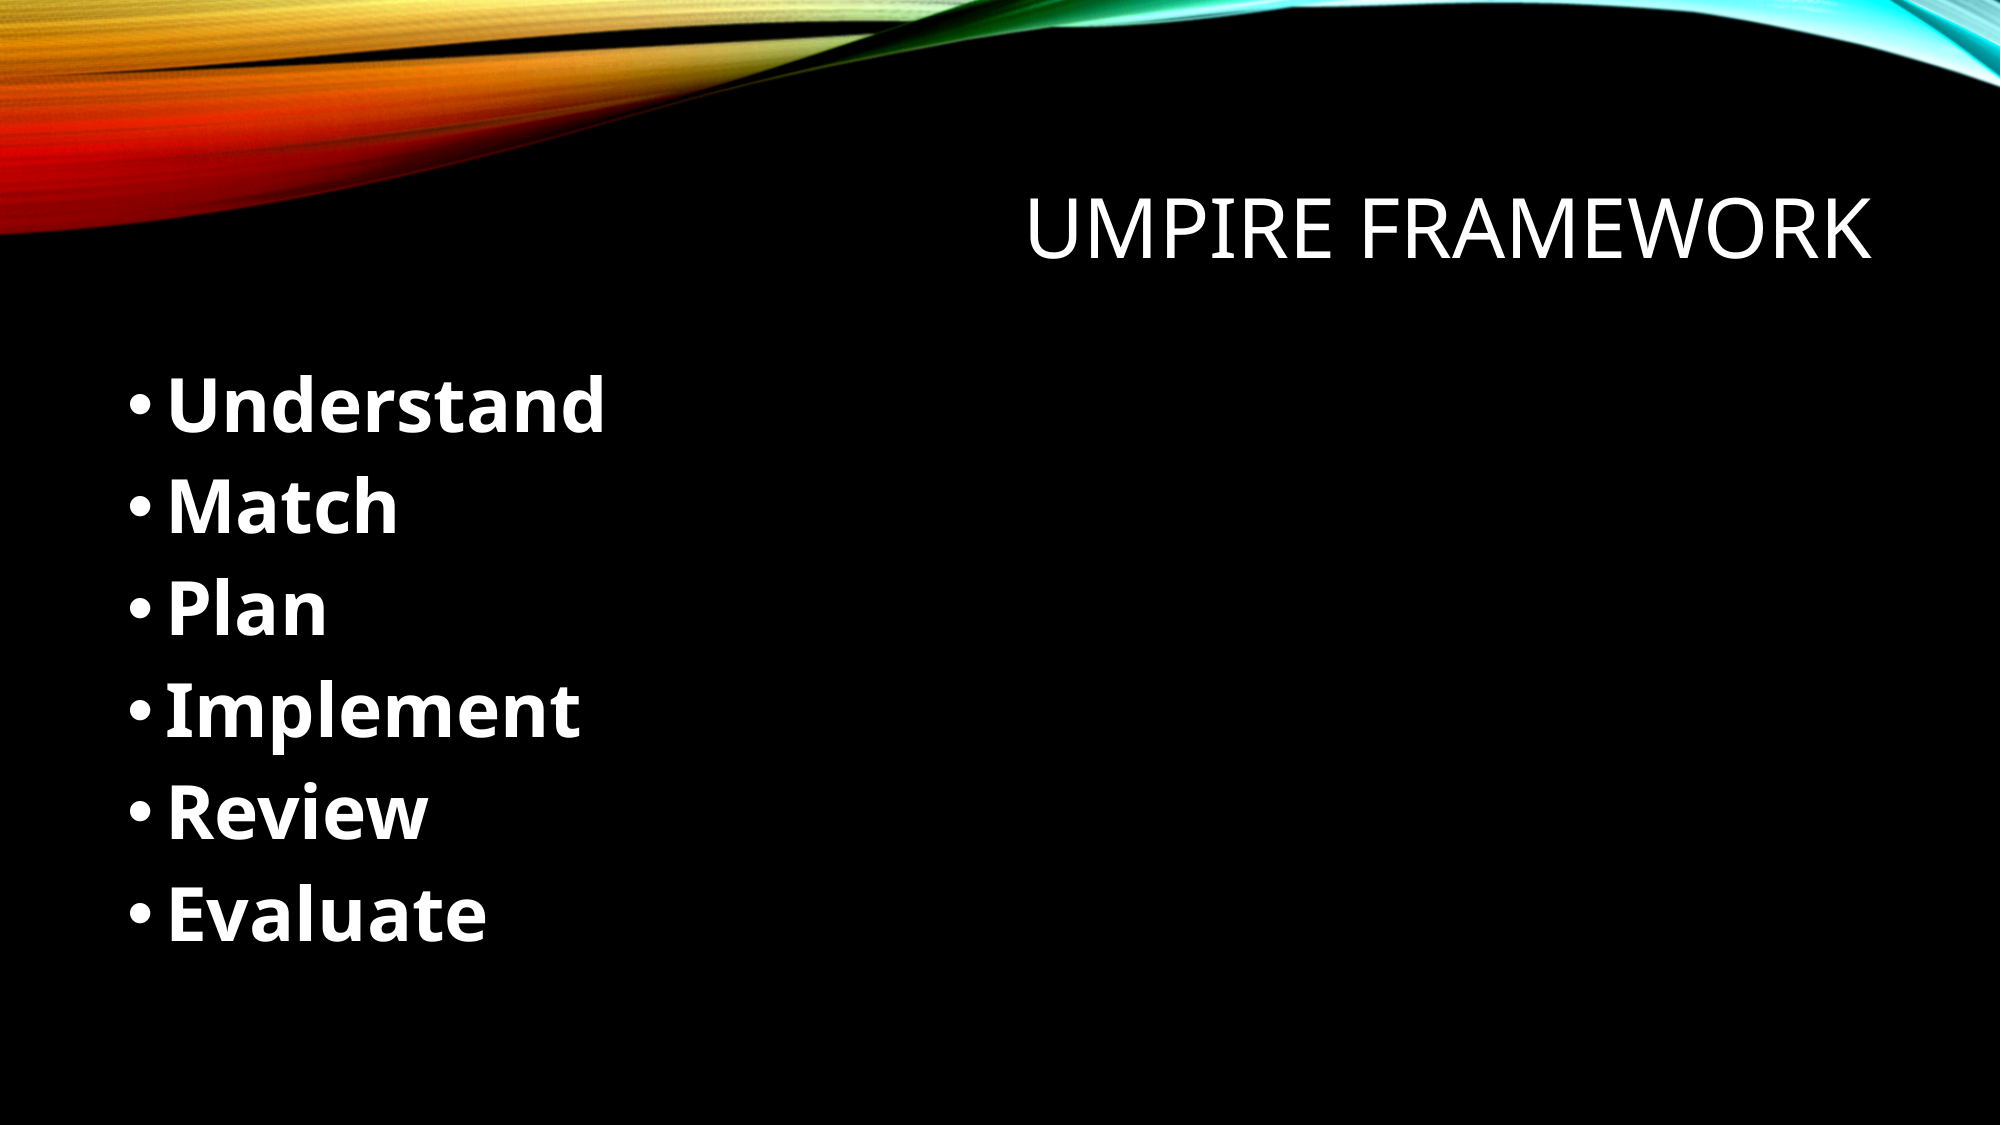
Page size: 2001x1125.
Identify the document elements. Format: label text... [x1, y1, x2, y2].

picture [0, 0, 2000, 237]
list Understand Match Plan Implement Review Evaluate [112, 360, 1888, 1021]
title Umpire Framework [474, 125, 1888, 338]
